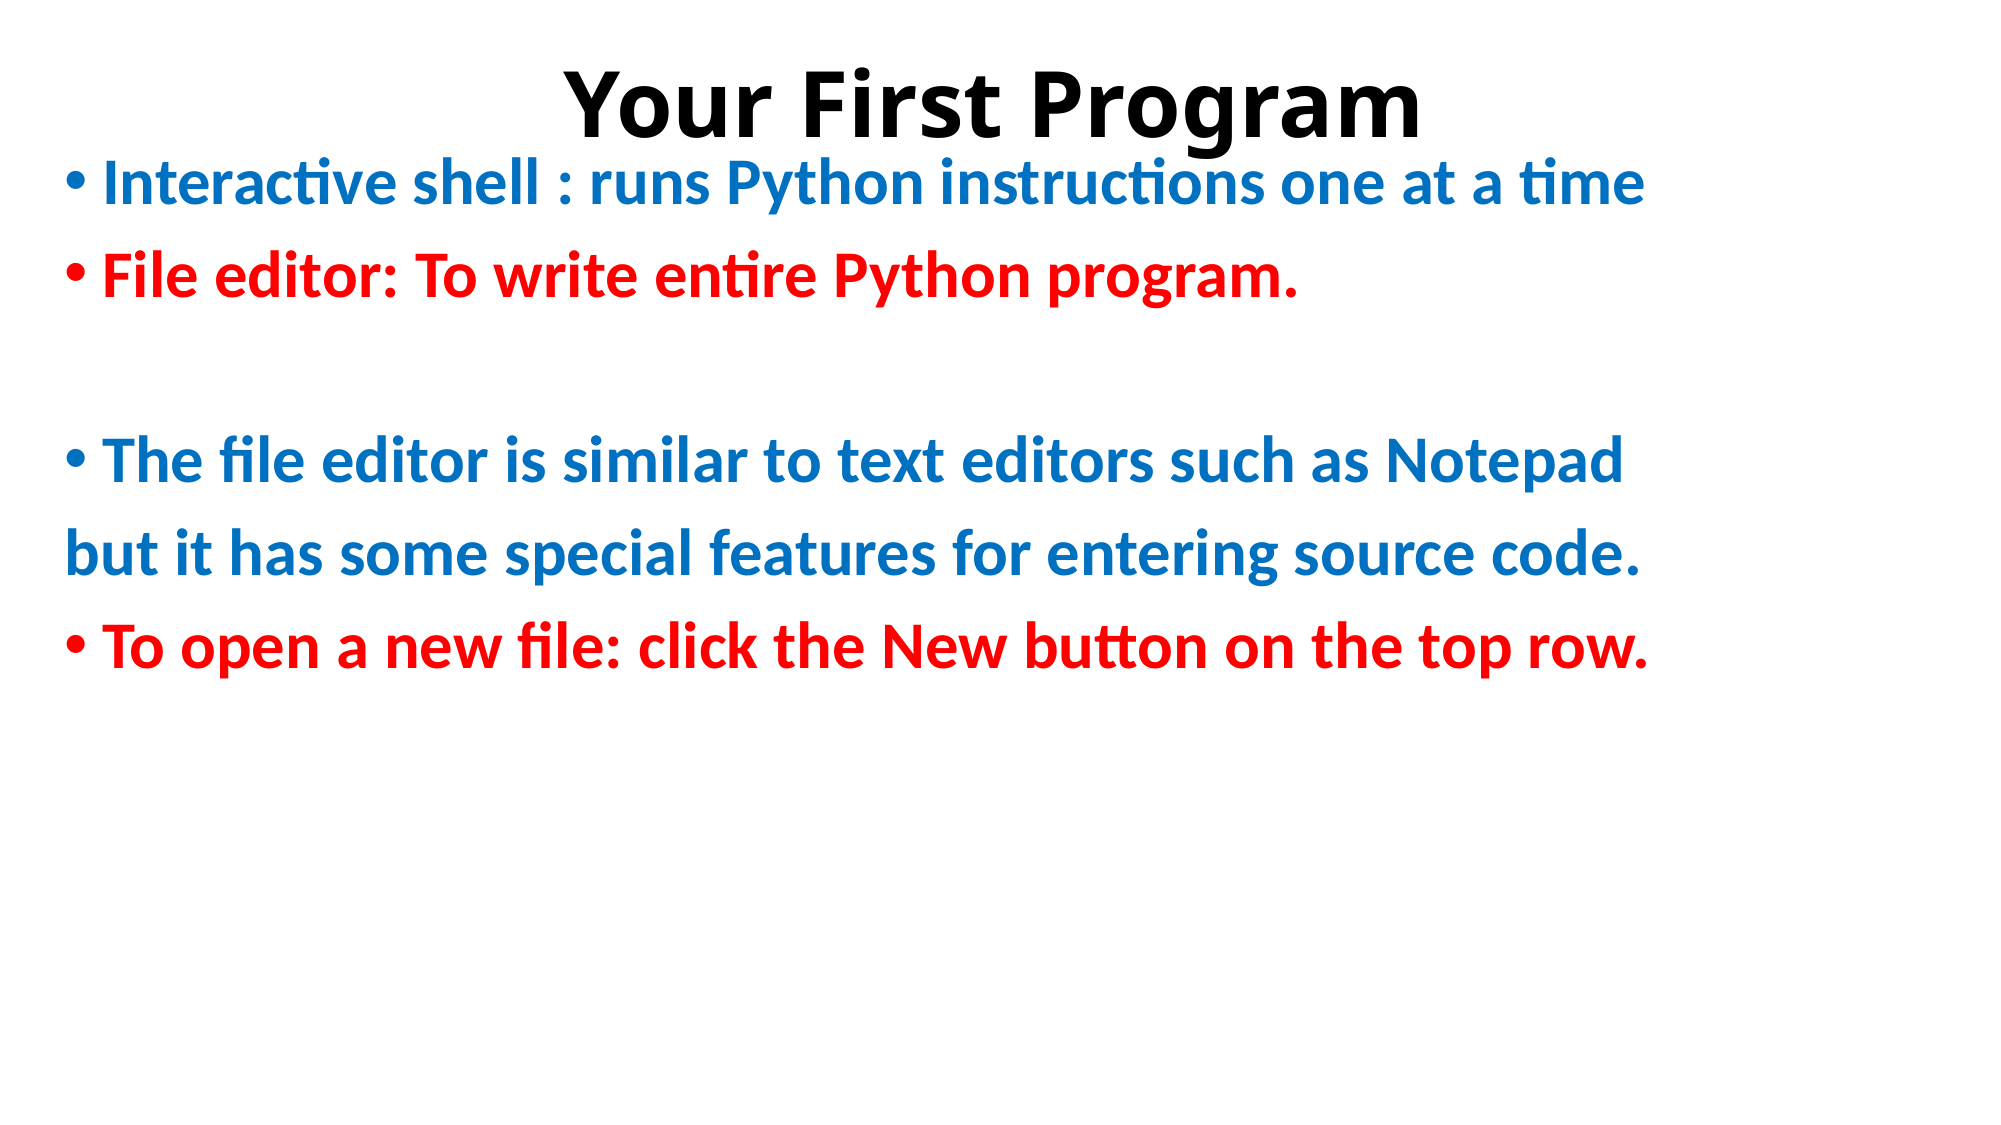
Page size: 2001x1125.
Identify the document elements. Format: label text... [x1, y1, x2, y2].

list Interactive shell : runs Python instructions one at a time File editor: To write entire Python program. The file editor is similar to text editors such as Notepad but it has some special features for entering source code. To open a new file: click the New button on the top row. [49, 139, 1962, 915]
title Your First Program [26, 0, 1962, 217]
